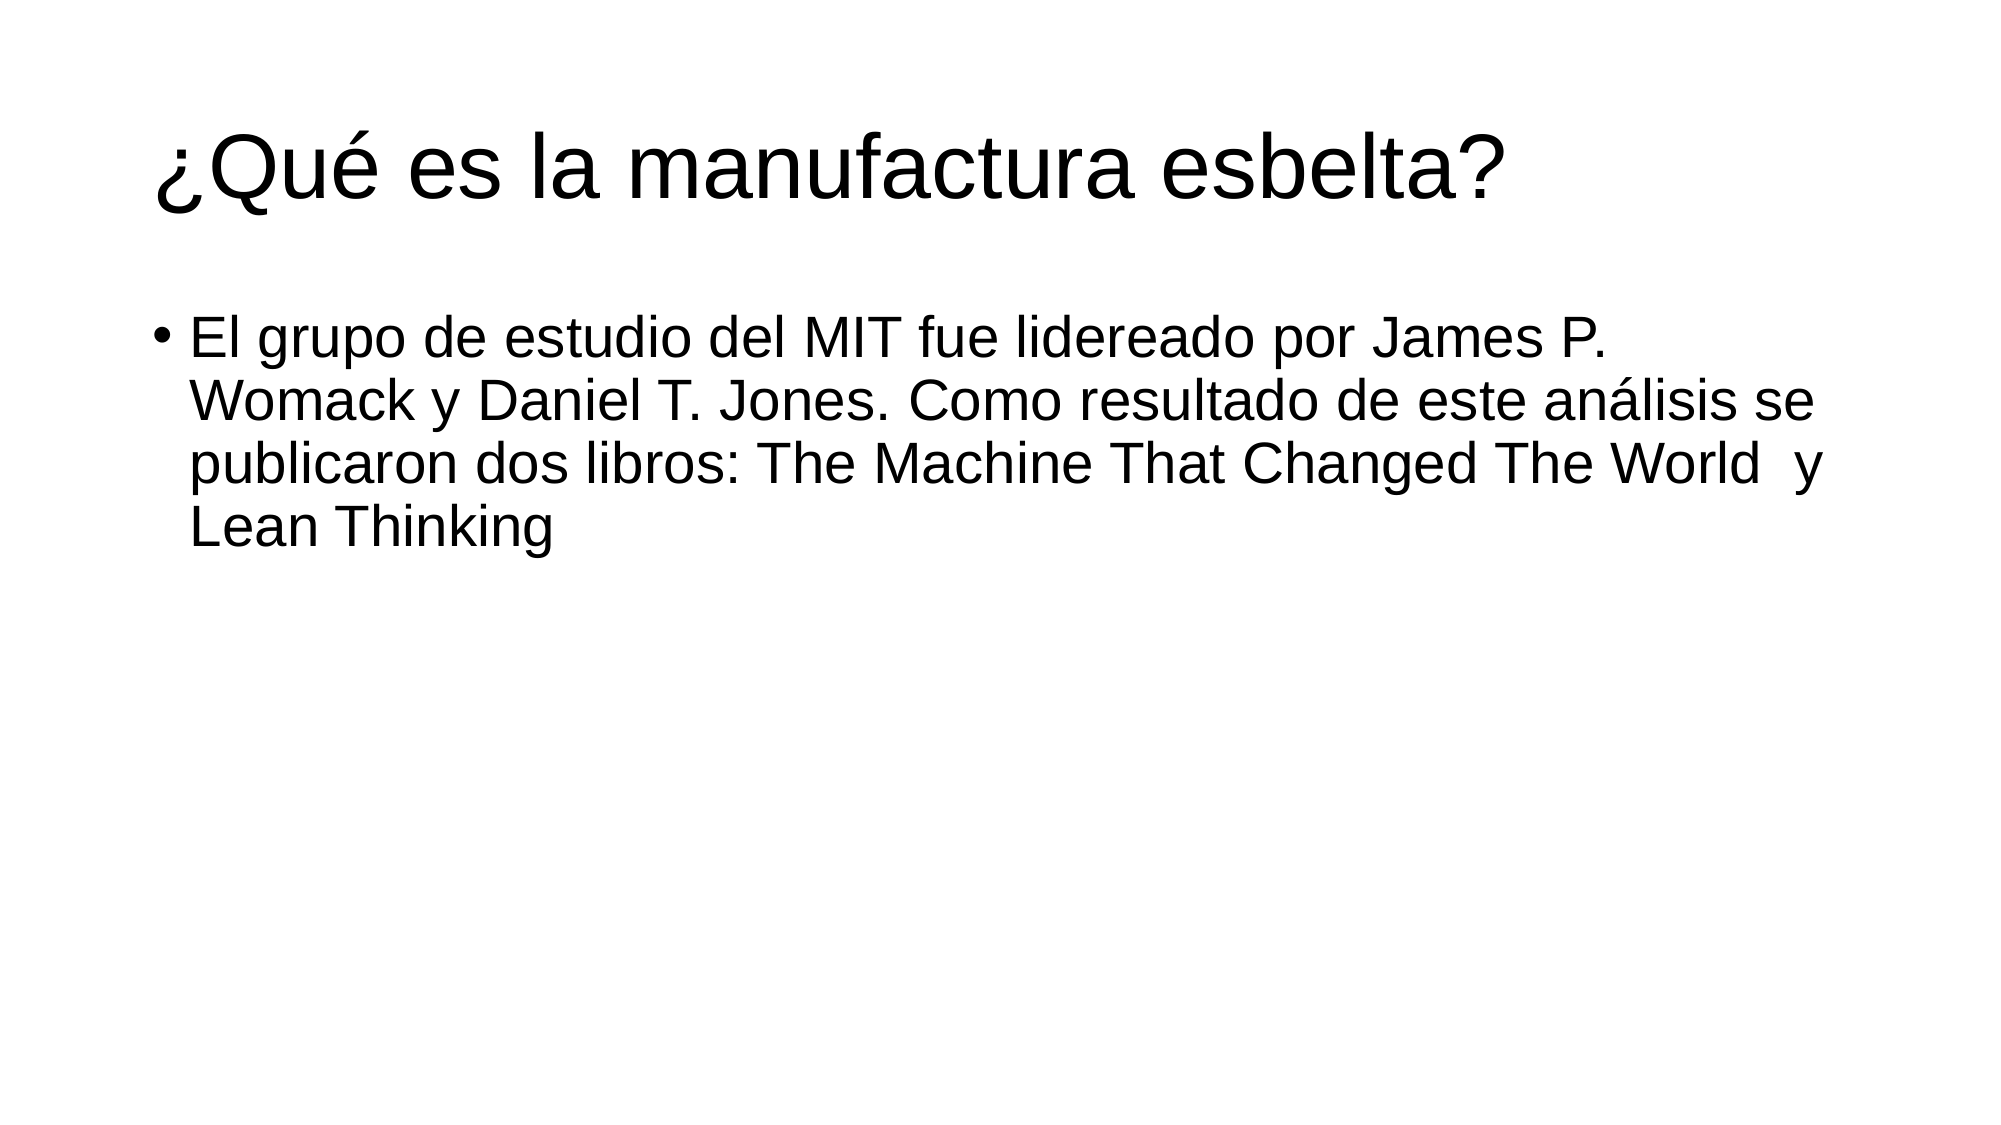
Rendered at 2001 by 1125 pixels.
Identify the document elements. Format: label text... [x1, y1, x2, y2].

title ¿Qué es la manufactura esbelta? [137, 59, 1863, 278]
list El grupo de estudio del MIT fue lidereado por James P. Womack y Daniel T. Jones. Como resultado de este análisis se publicaron dos libros: The Machine That Changed The World y Lean Thinking [137, 299, 1863, 1014]
